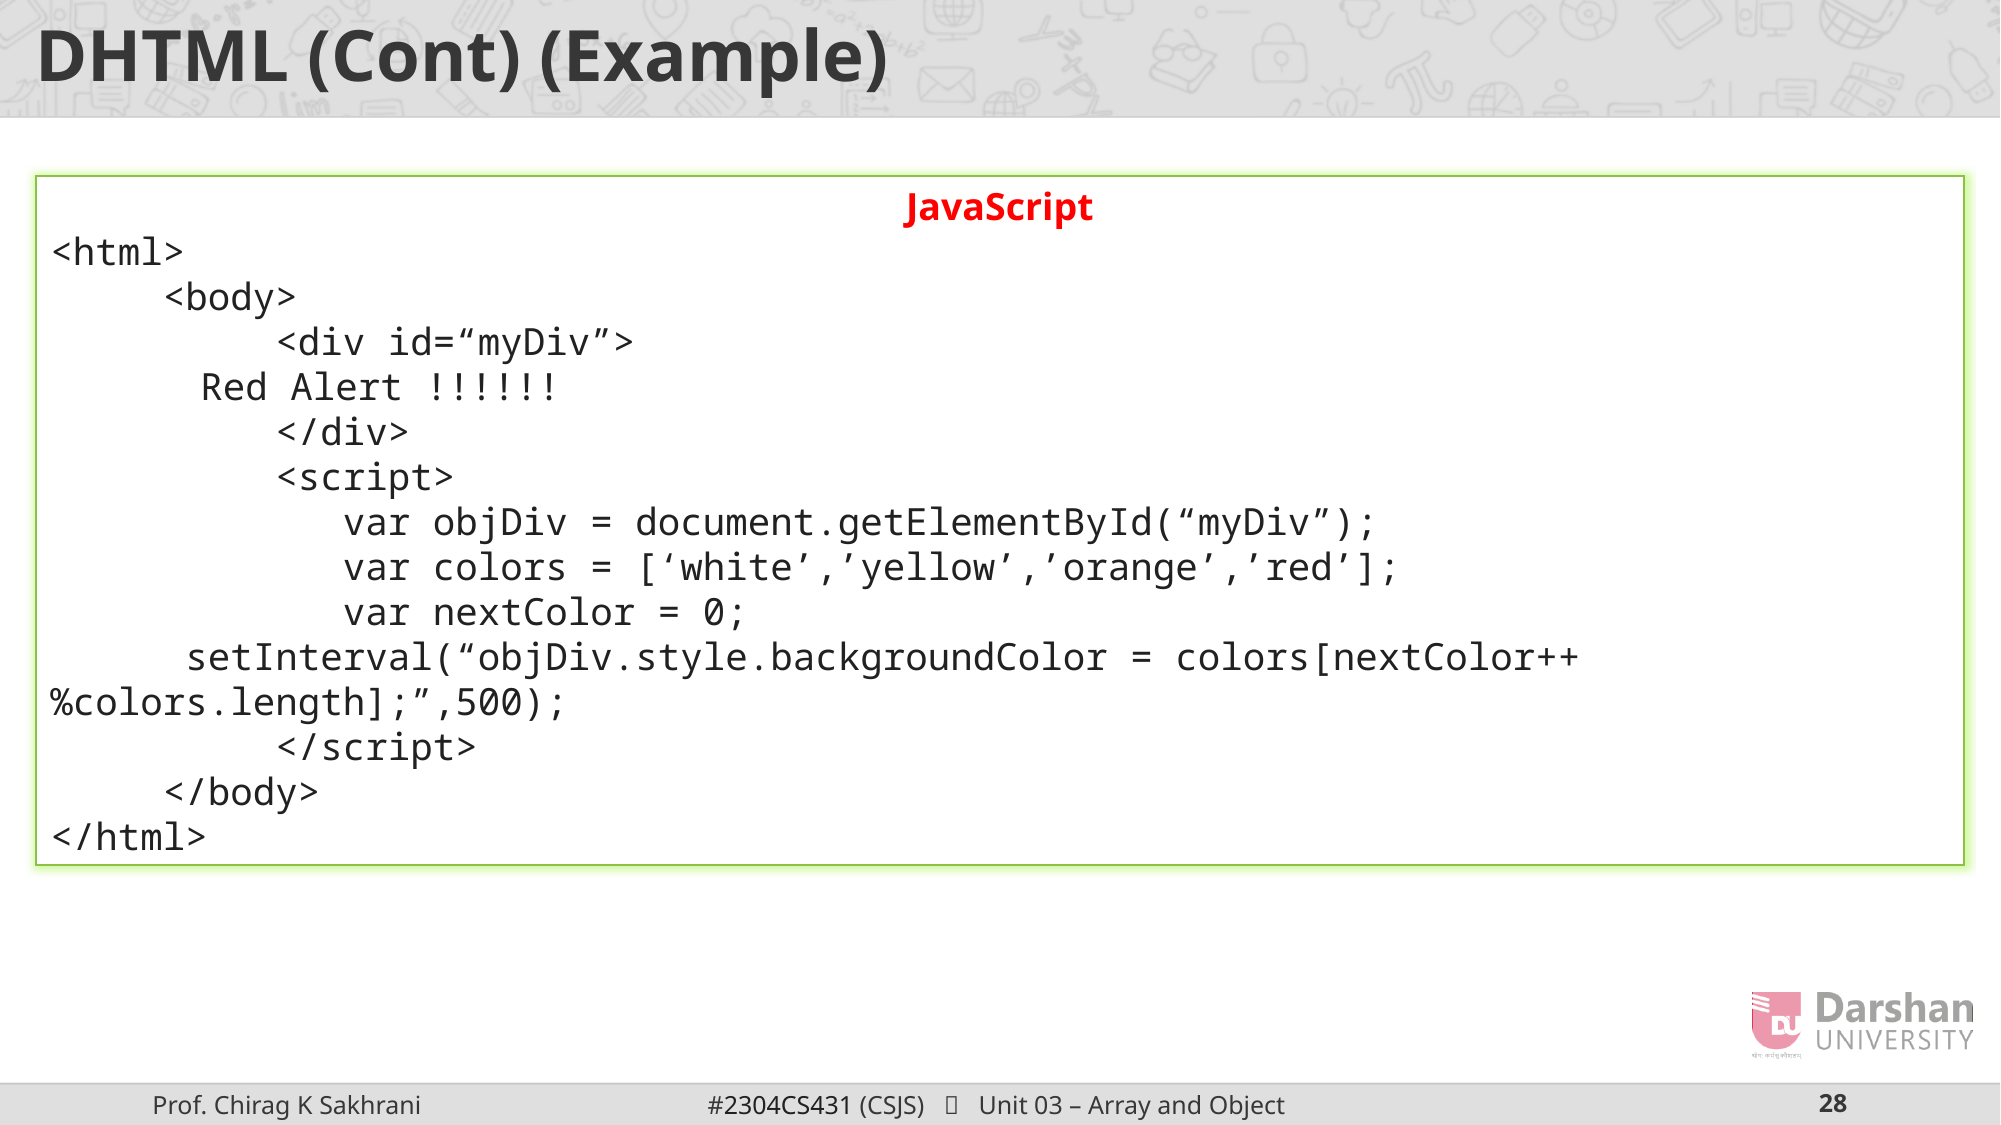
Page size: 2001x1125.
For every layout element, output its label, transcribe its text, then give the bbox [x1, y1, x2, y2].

text_box JavaScript <html> <body> <div id=“myDiv”> Red Alert !!!!!! </div> <script> var objDiv = document.getElementById(“myDiv”); var colors = [‘white’,’yellow’,’orange’,’red’]; var nextColor = 0; setInterval(“objDiv.style.backgroundColor = colors[nextColor++%colors.length];”,500); </script> </body> </html> [35, 175, 1965, 866]
title DHTML (Cont) (Example) [0, 0, 2000, 117]
